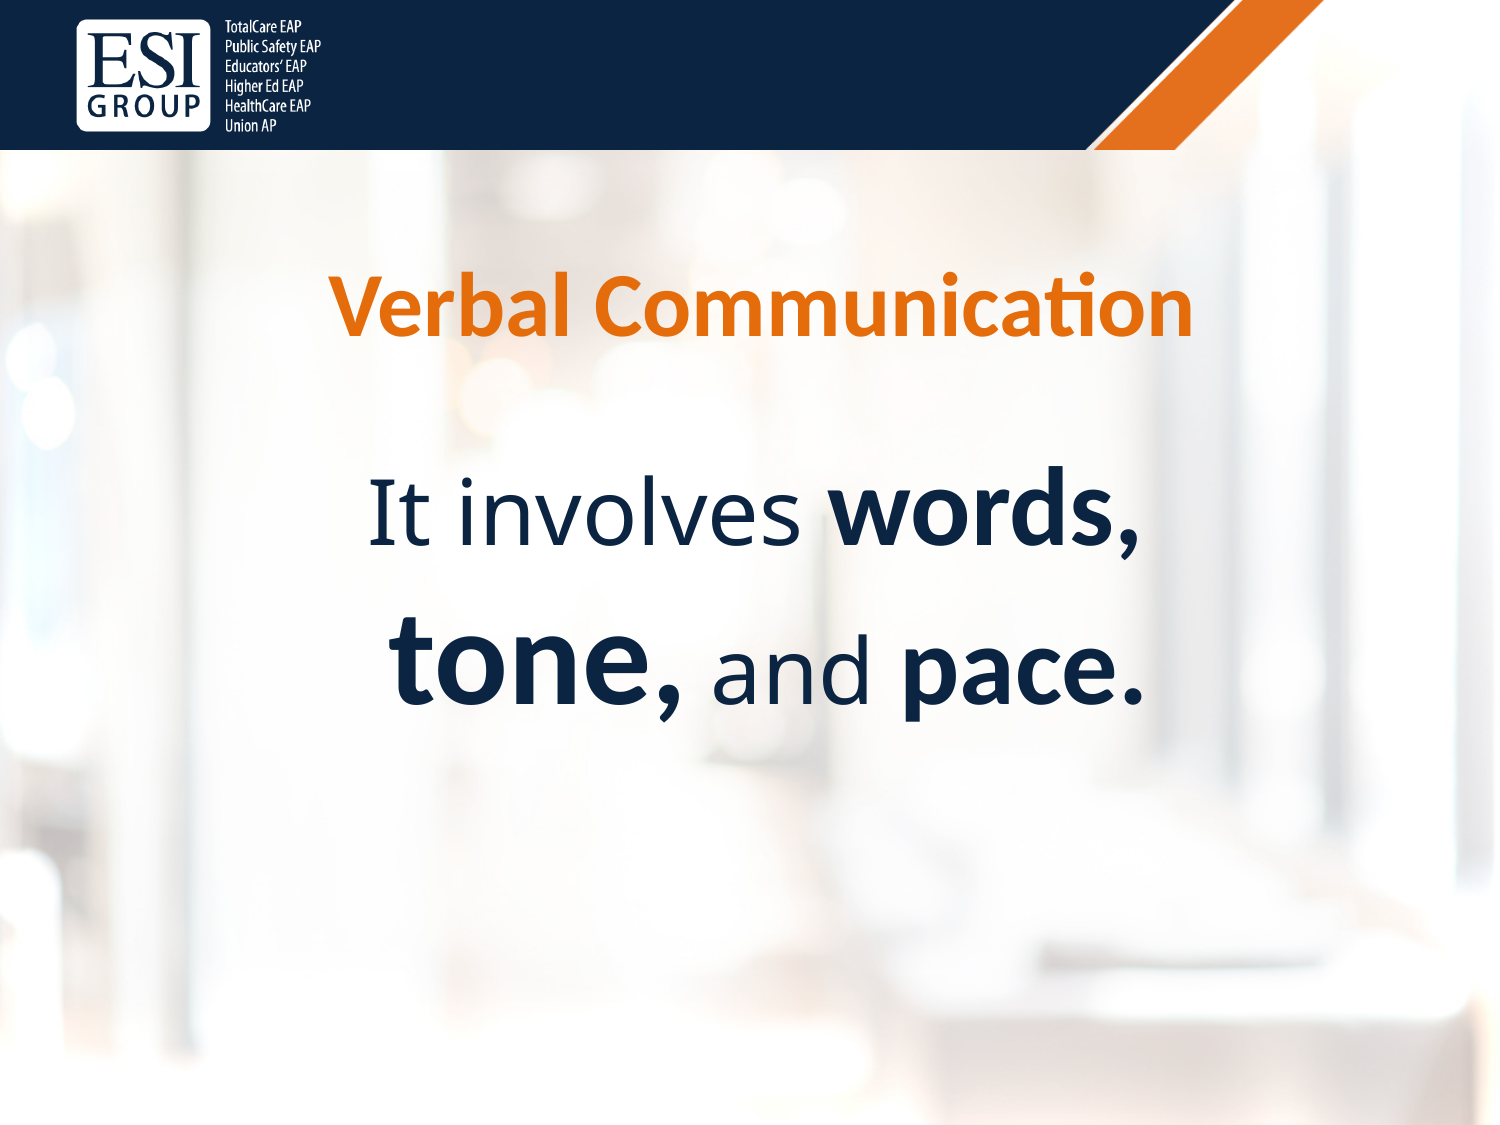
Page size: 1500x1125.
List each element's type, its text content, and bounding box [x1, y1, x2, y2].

picture [0, 0, 1498, 150]
text_box Verbal Communication [281, 237, 1244, 363]
text_box It involves words, tone, and pace. [287, 425, 1250, 740]
